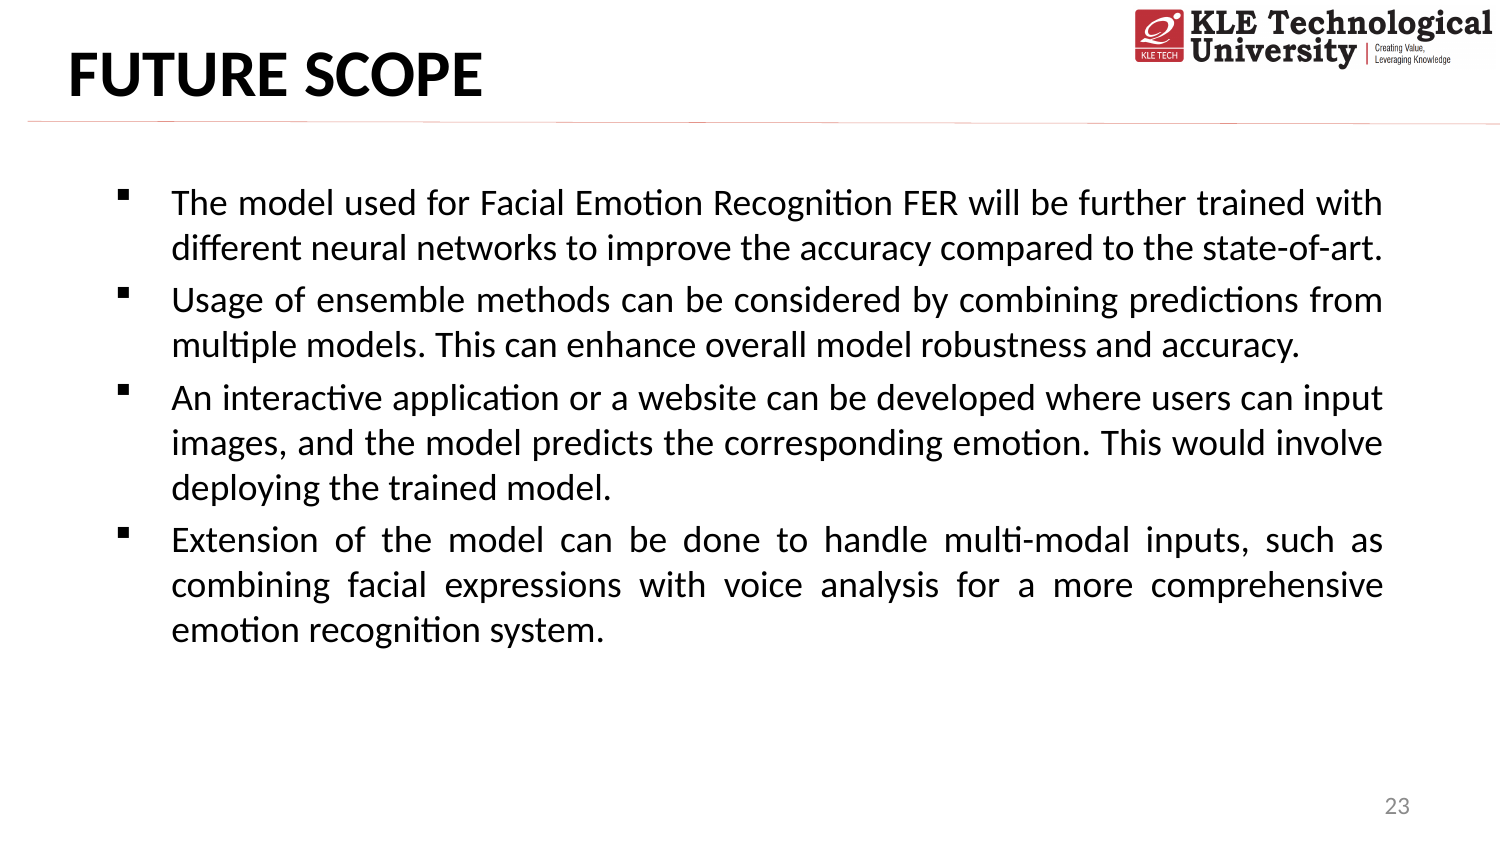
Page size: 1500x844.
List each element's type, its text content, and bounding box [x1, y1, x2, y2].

picture [1133, 5, 1496, 70]
title FUTURE SCOPE [27, 17, 525, 120]
slide_number 23 [1074, 782, 1425, 827]
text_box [27, 120, 1500, 125]
list The model used for Facial Emotion Recognition FER will be further trained with different neural networks to improve the accuracy compared to the state-of-art. Usage of ensemble methods can be considered by combining predictions from multiple models. This can enhance overall model robustness and accuracy. An interactive application or a website can be developed where users can input images, and the model predicts the corresponding emotion. This would involve deploying the trained model. Extension of the model can be done to handle multi-modal inputs, such as combining facial expressions with voice analysis for a more comprehensive emotion recognition system. [99, 169, 1400, 727]
